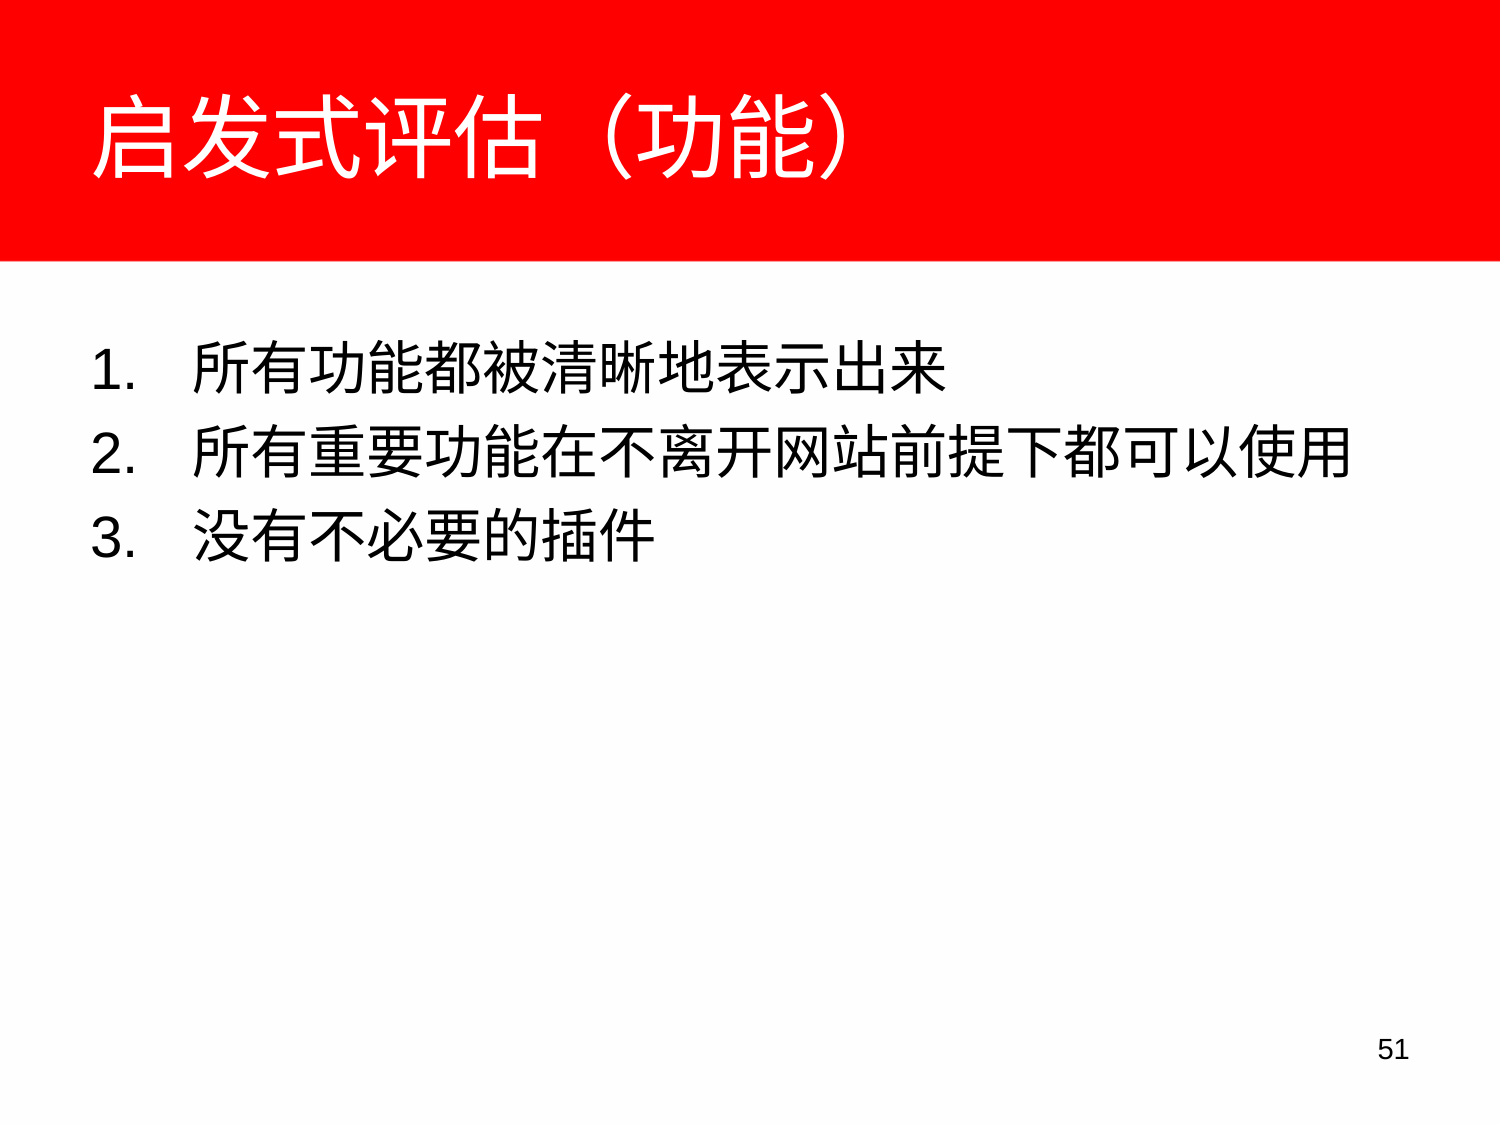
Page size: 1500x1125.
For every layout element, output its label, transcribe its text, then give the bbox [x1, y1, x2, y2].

picture [0, 0, 1500, 1125]
title 启发式评估（功能） [88, 80, 1412, 269]
slide_number 10 [1373, 1030, 1414, 1125]
text_box 1. 所有功能都被清晰地表示出来 2. 所有重要功能在不离开网站前提下都可以使用 3. 没有不必要的插件 [87, 331, 1359, 570]
